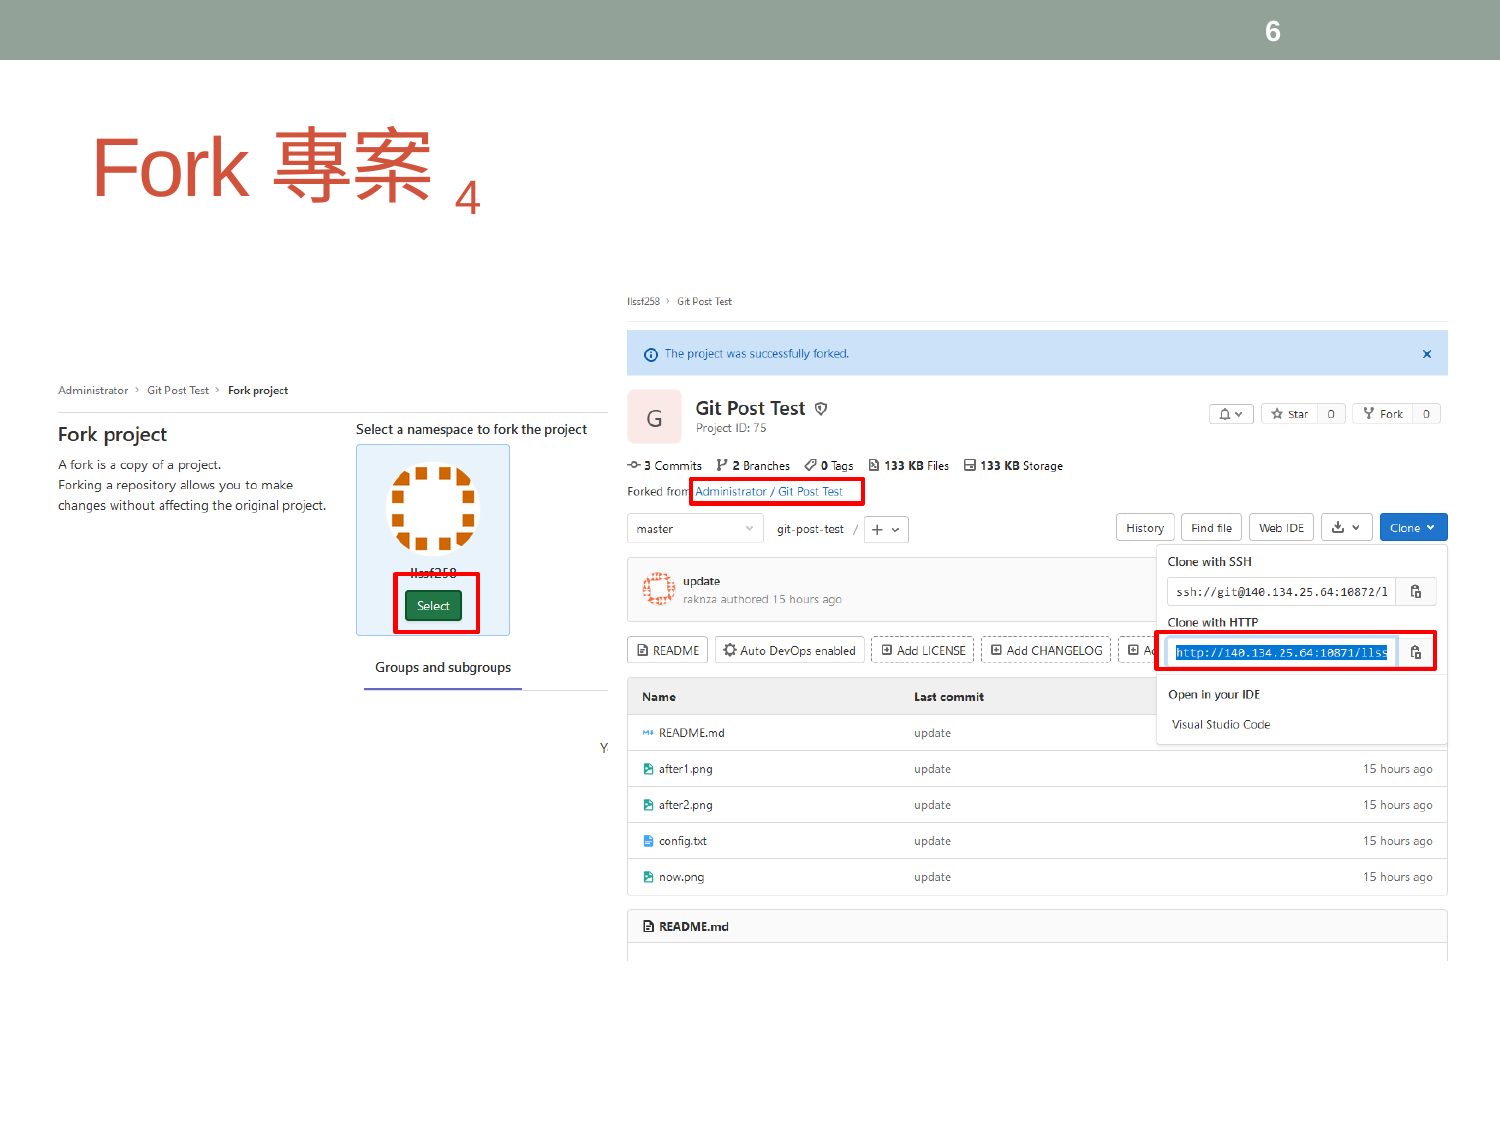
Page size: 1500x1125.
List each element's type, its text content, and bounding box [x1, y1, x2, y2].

title Fork專案4 [75, 87, 1425, 250]
slide_number 6 [1250, 3, 1425, 57]
picture [43, 280, 1461, 962]
